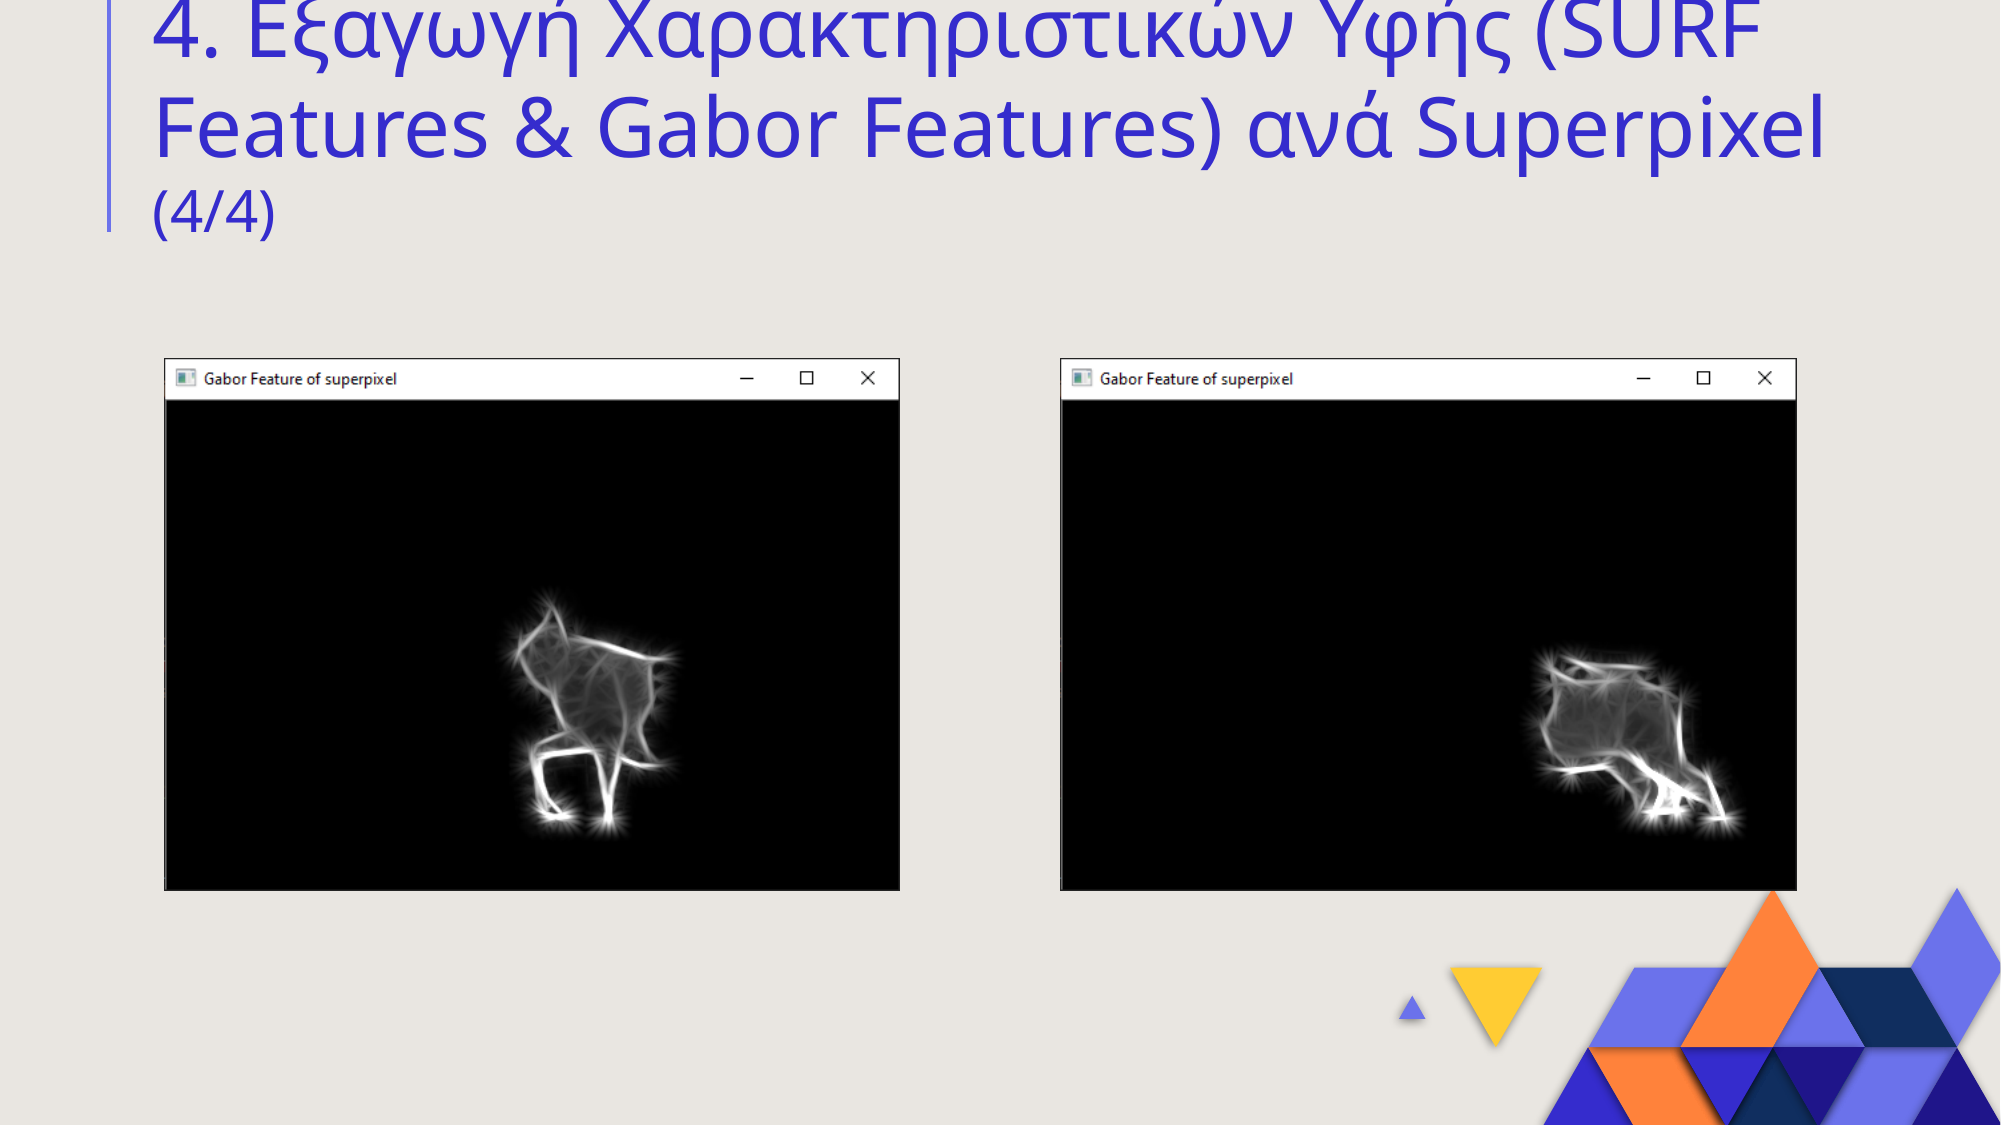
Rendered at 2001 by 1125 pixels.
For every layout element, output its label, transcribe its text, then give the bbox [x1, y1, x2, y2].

picture [164, 358, 901, 891]
picture [1060, 358, 1797, 891]
title 4. Εξαγωγή Χαρακτηριστικών Υφής (SURF Features & Gabor Features) ανά Superpixel (4/4) [137, 12, 1909, 359]
